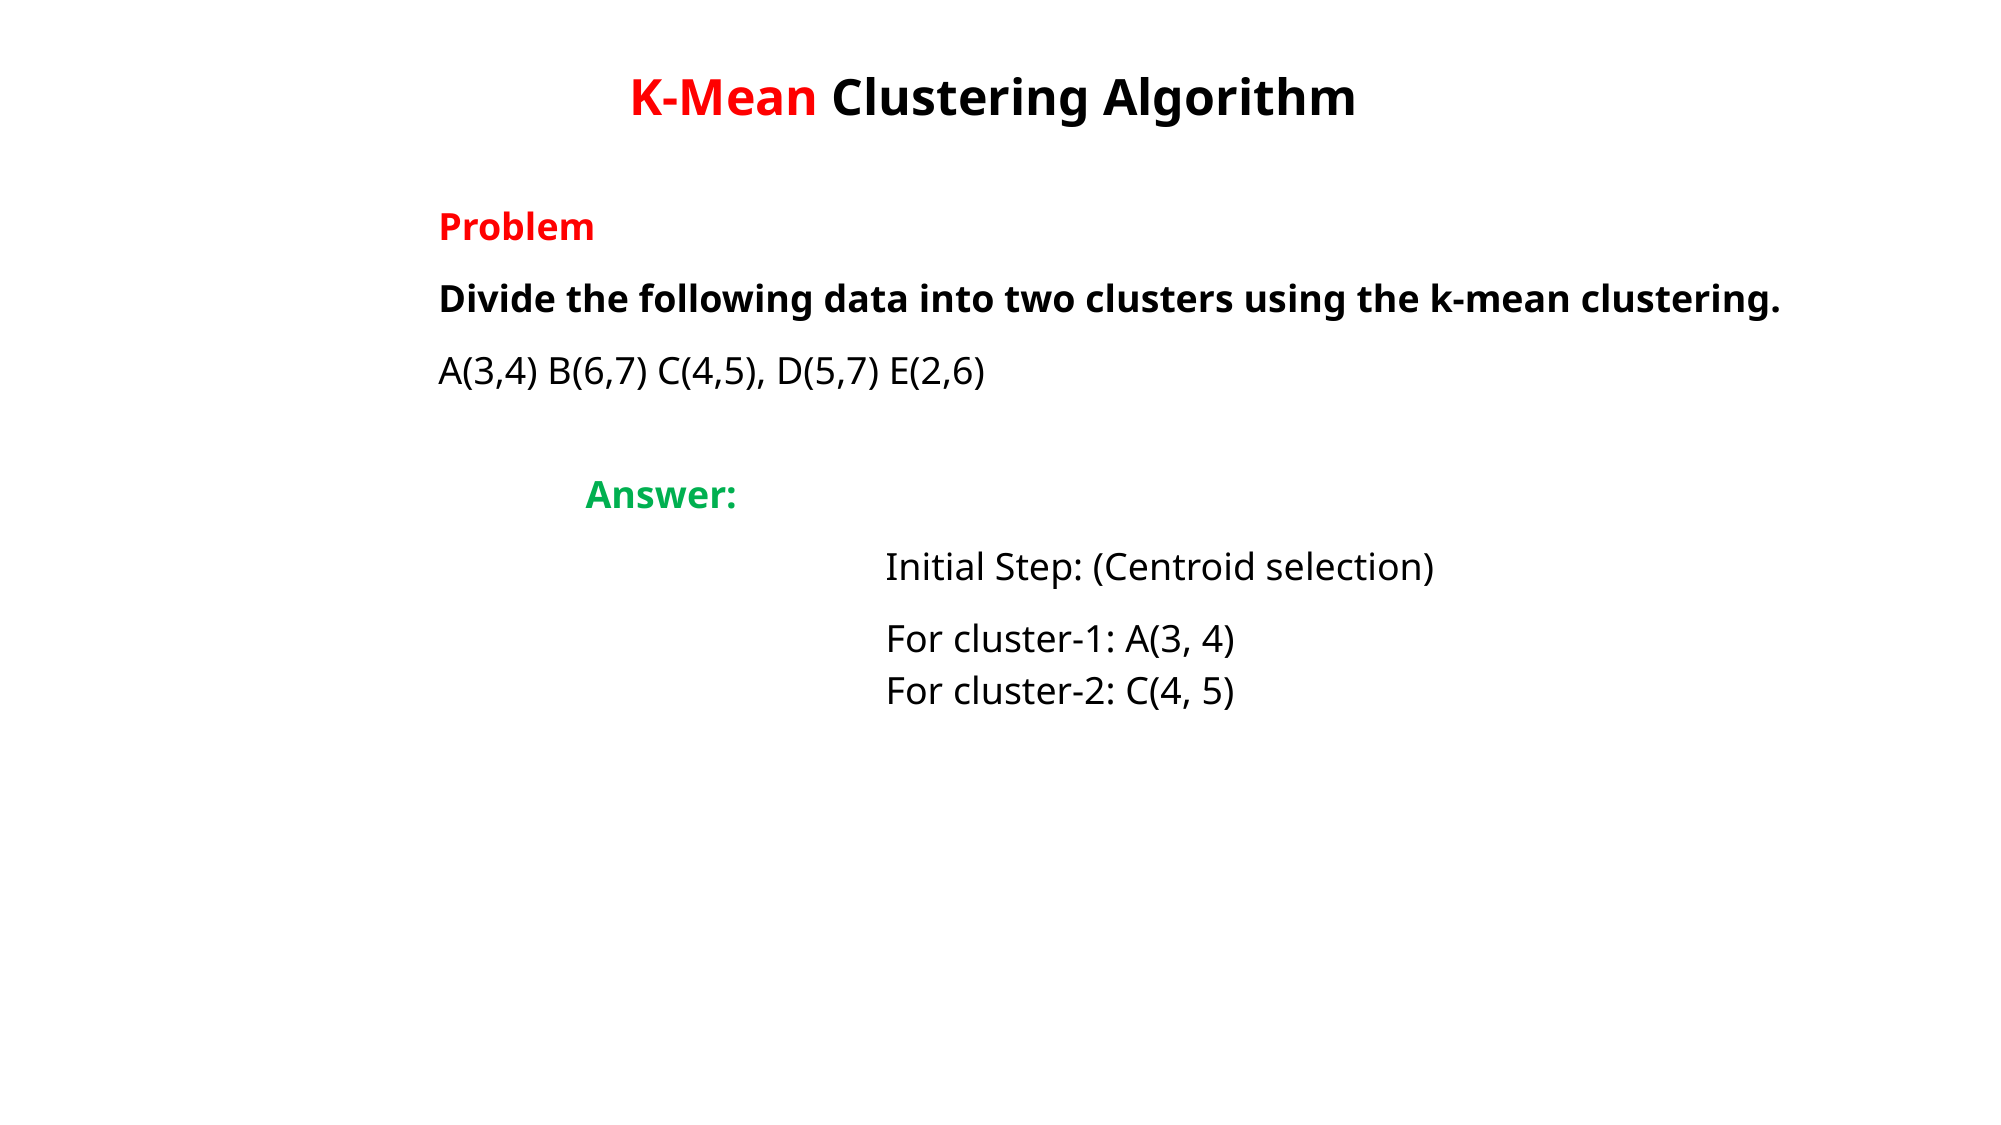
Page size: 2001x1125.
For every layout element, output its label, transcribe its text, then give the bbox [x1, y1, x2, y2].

text_box K-Mean Clustering Algorithm [511, 49, 1489, 133]
text_box Problem Divide the following data into two clusters using the k-mean clustering. A(3,4) B(6,7) C(4,5), D(5,7) E(2,6) [423, 189, 1970, 400]
text_box Answer: Initial Step: (Centroid selection) For cluster-1: A(3, 4) For cluster-2: C(4, 5) [570, 457, 1555, 720]
